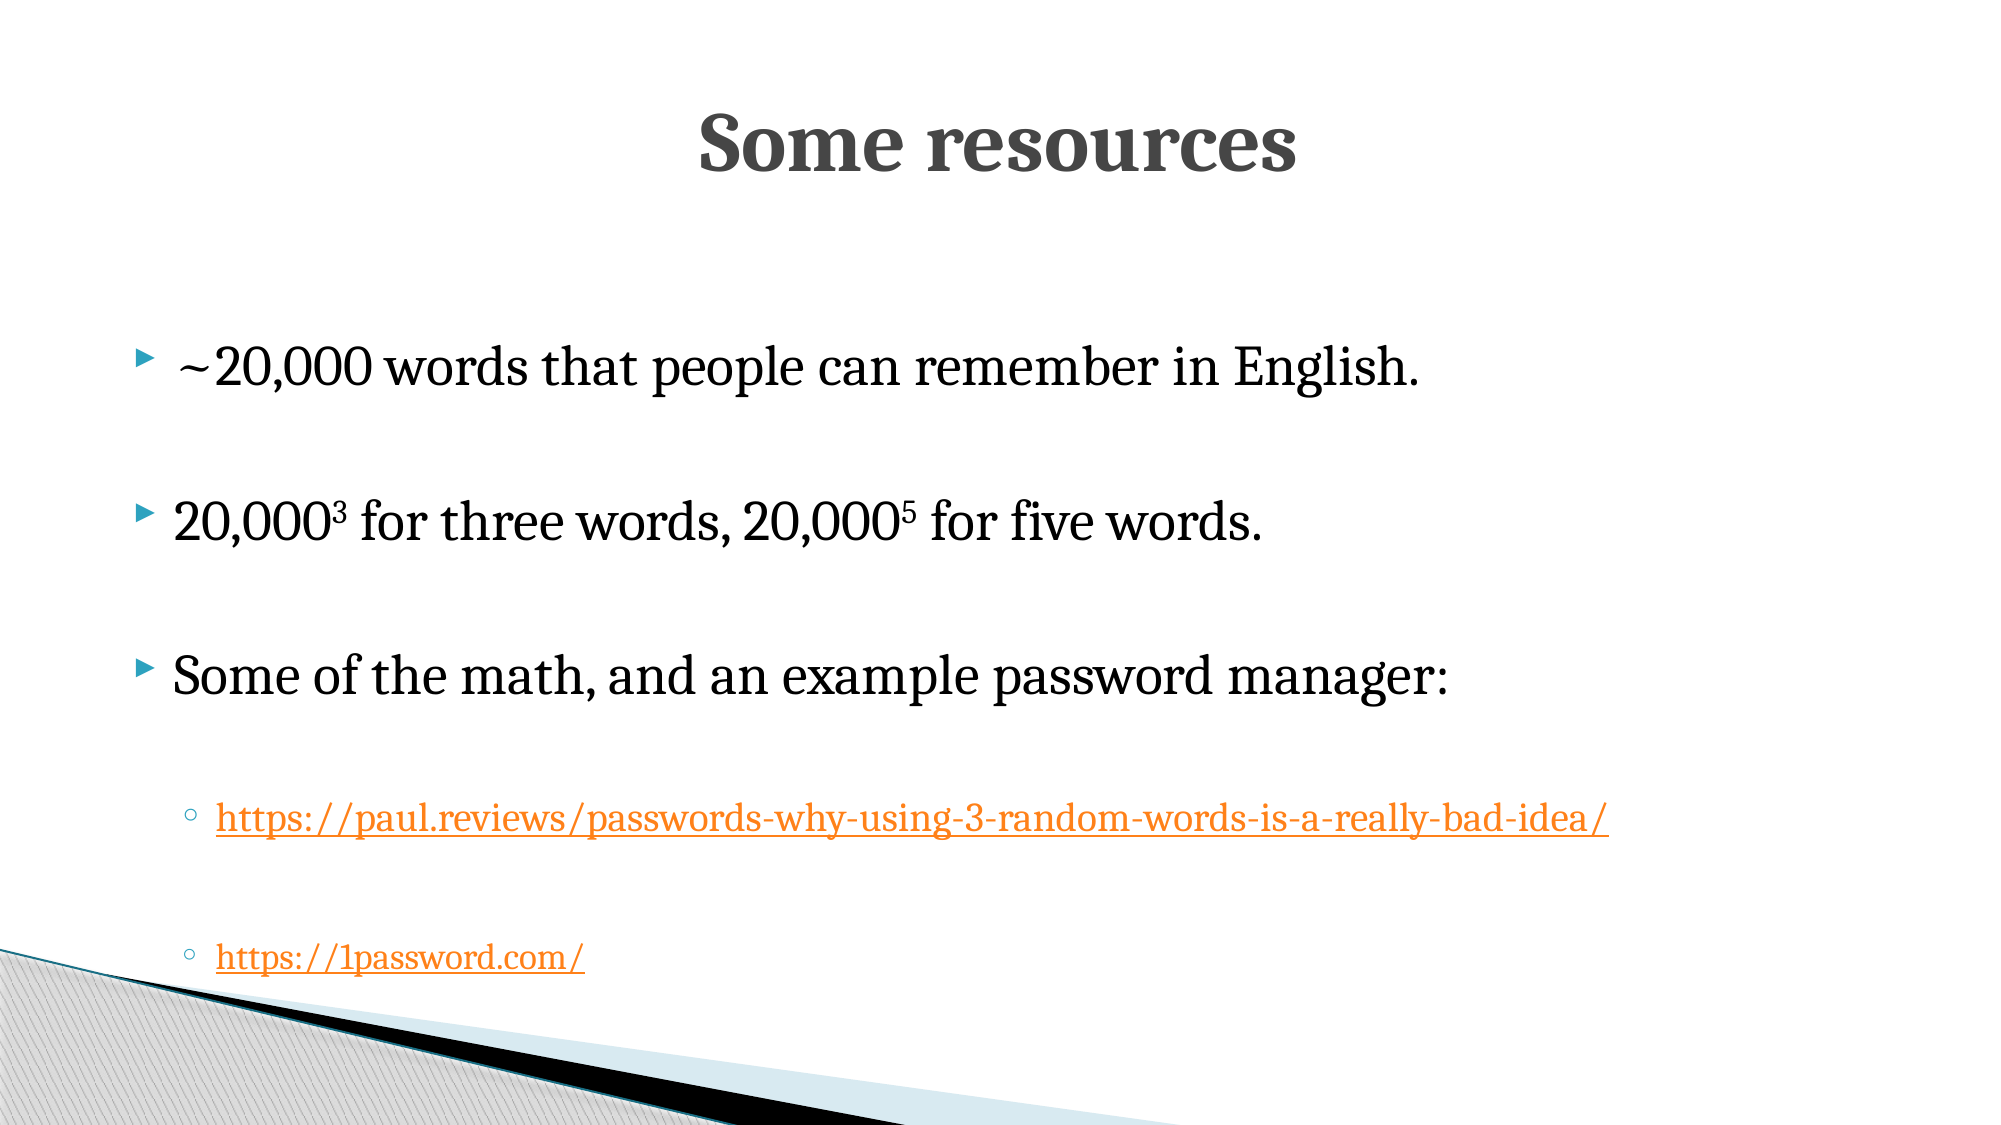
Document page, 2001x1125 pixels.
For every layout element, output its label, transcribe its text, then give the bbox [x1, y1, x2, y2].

title Some resources [99, 62, 1900, 213]
list ~20,000 words that people can remember in English. 20,0003 for three words, 20,0005 for five words. Some of the math, and an example password manager: https://paul.reviews/passwords-why-using-3-random-words-is-a-really-bad-idea/ https://1password.com/ [99, 243, 1900, 986]
